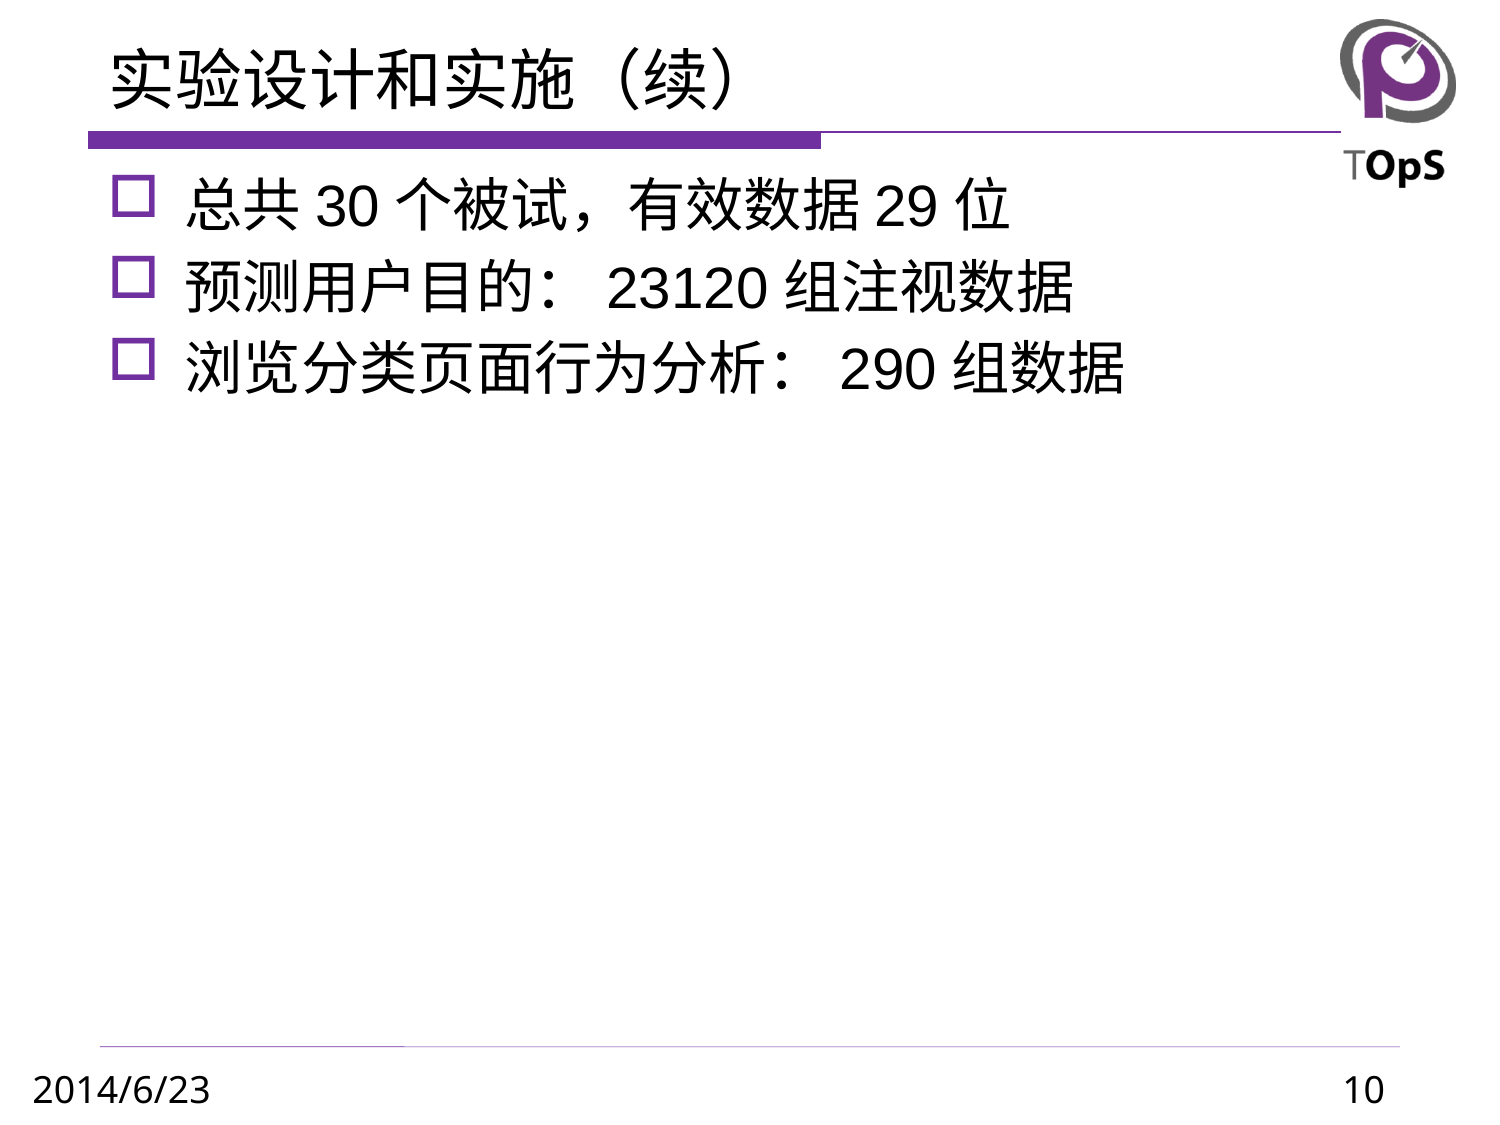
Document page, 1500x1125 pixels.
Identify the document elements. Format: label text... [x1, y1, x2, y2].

title 实验设计和实施（续） [94, 30, 1407, 126]
picture [1340, 19, 1456, 188]
list 总共30个被试，有效数据29位 预测用户目的：23120组注视数据 浏览分类页面行为分析：290组数据 [92, 160, 1406, 1035]
slide_number 10 [1074, 1058, 1400, 1103]
footer 2014/6/23 [17, 1058, 968, 1103]
